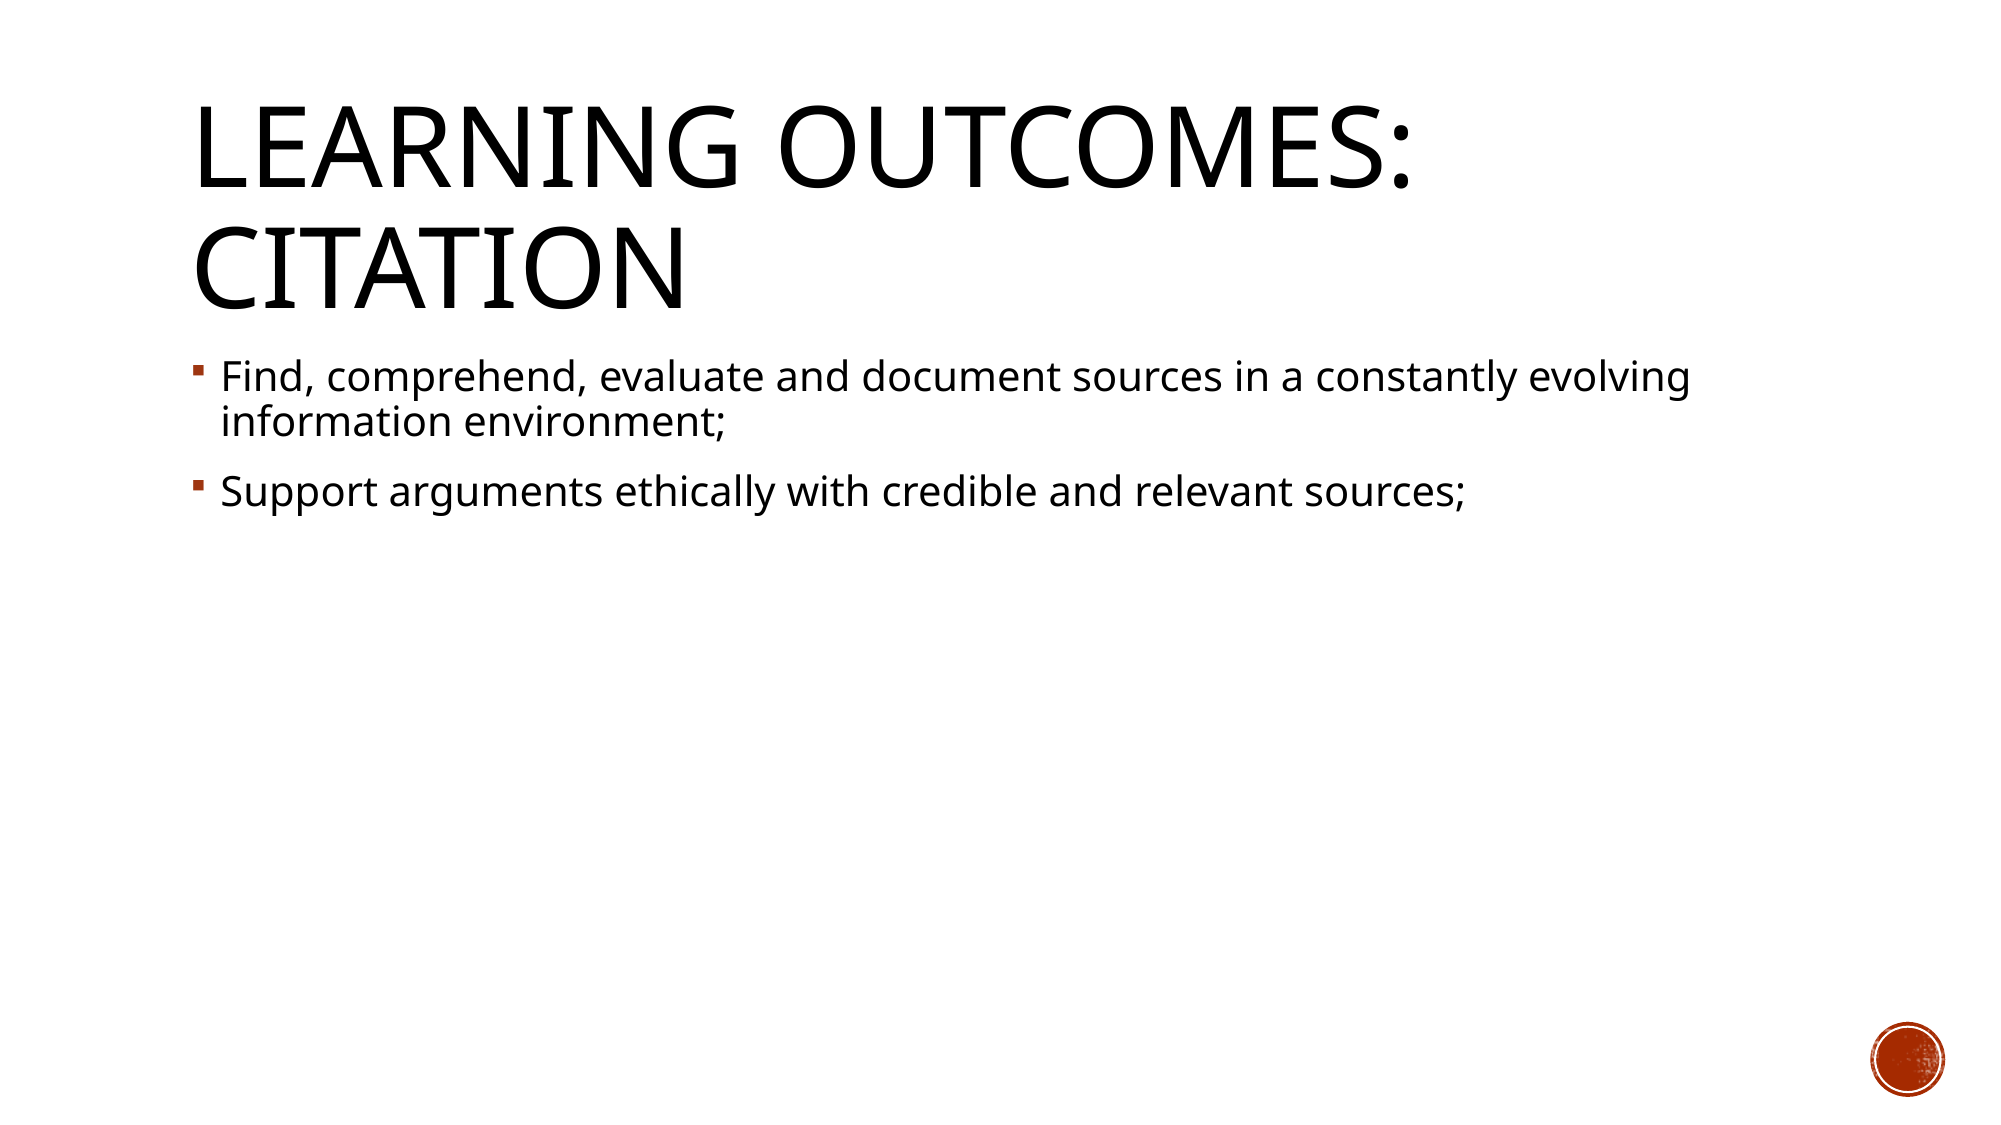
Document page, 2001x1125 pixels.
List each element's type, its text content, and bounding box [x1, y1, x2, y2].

title Learning Outcomes: Citation [175, 79, 1826, 344]
list Find, comprehend, evaluate and document sources in a constantly evolving information environment; Support arguments ethically with credible and relevant sources; [175, 348, 1826, 1013]
